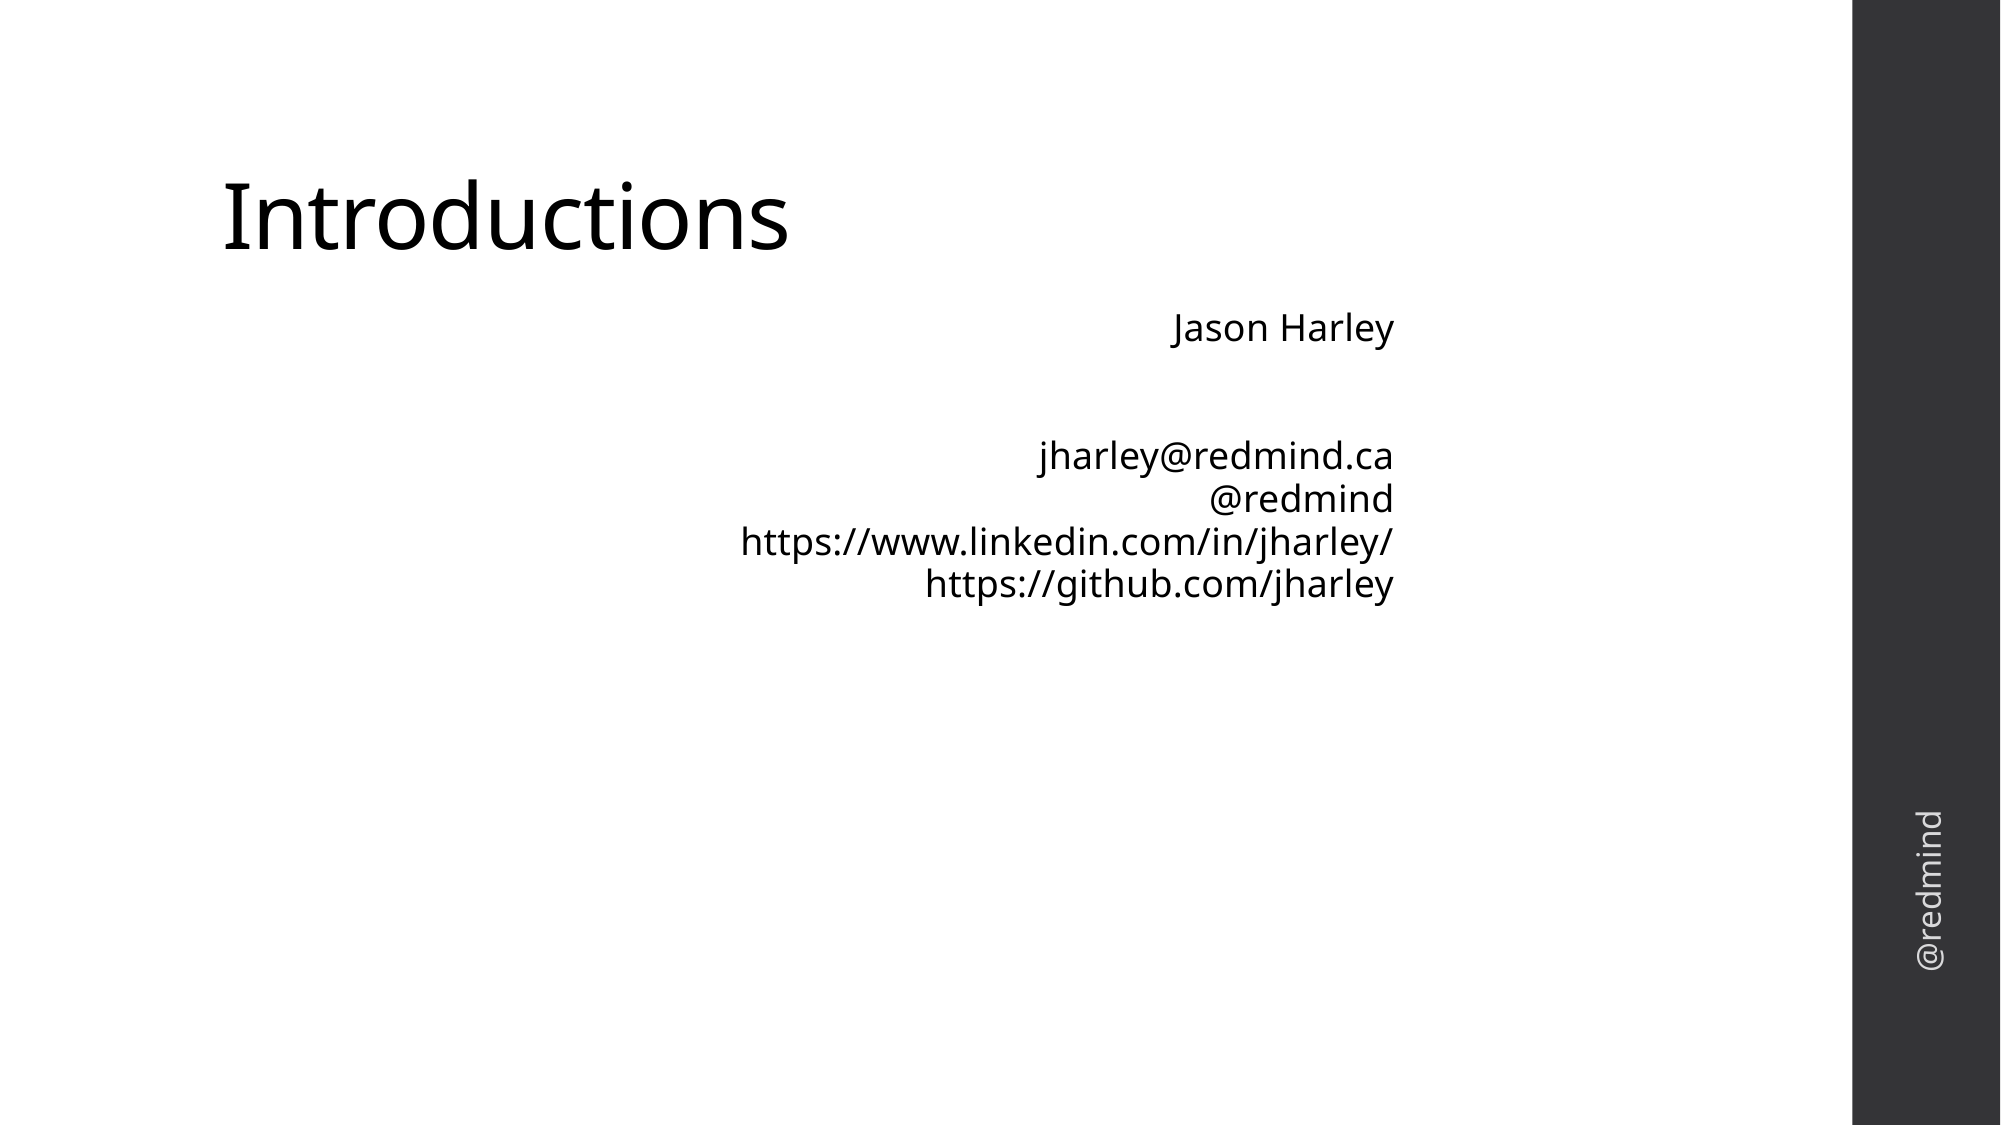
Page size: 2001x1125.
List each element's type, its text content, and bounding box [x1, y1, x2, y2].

list Jason Harley jharley@redmind.ca @redmind https://www.linkedin.com/in/jharley/ https://github.com/jharley [0, 299, 1410, 1014]
footer @redmind [1897, 400, 1958, 988]
title Introductions [206, 60, 1797, 278]
